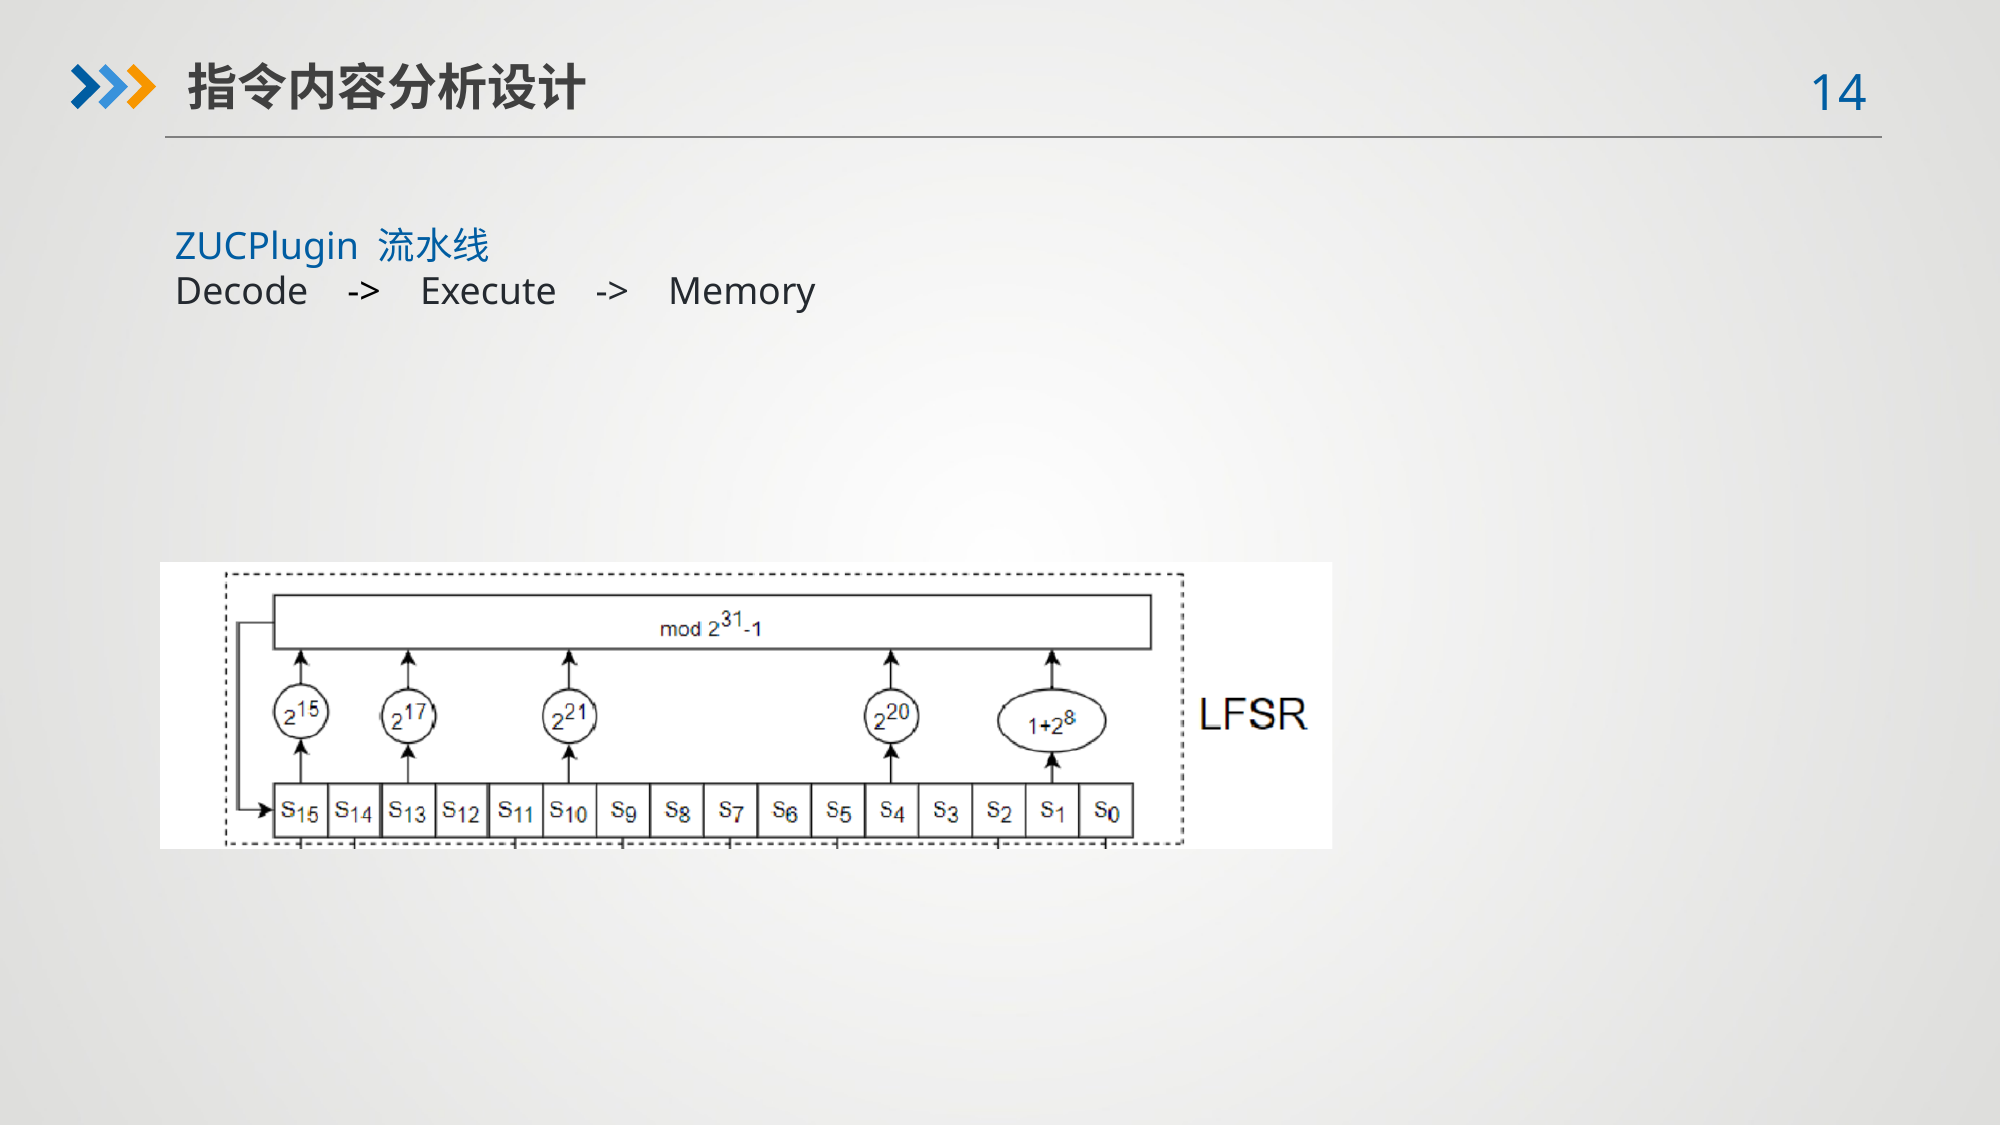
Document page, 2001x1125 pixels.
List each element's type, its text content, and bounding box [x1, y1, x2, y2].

text_box ZUCPlugin 流水线 Decode -> Execute -> Memory [160, 214, 1214, 320]
picture [0, 0, 2000, 1125]
text_box 指令内容分析设计 [187, 43, 654, 127]
